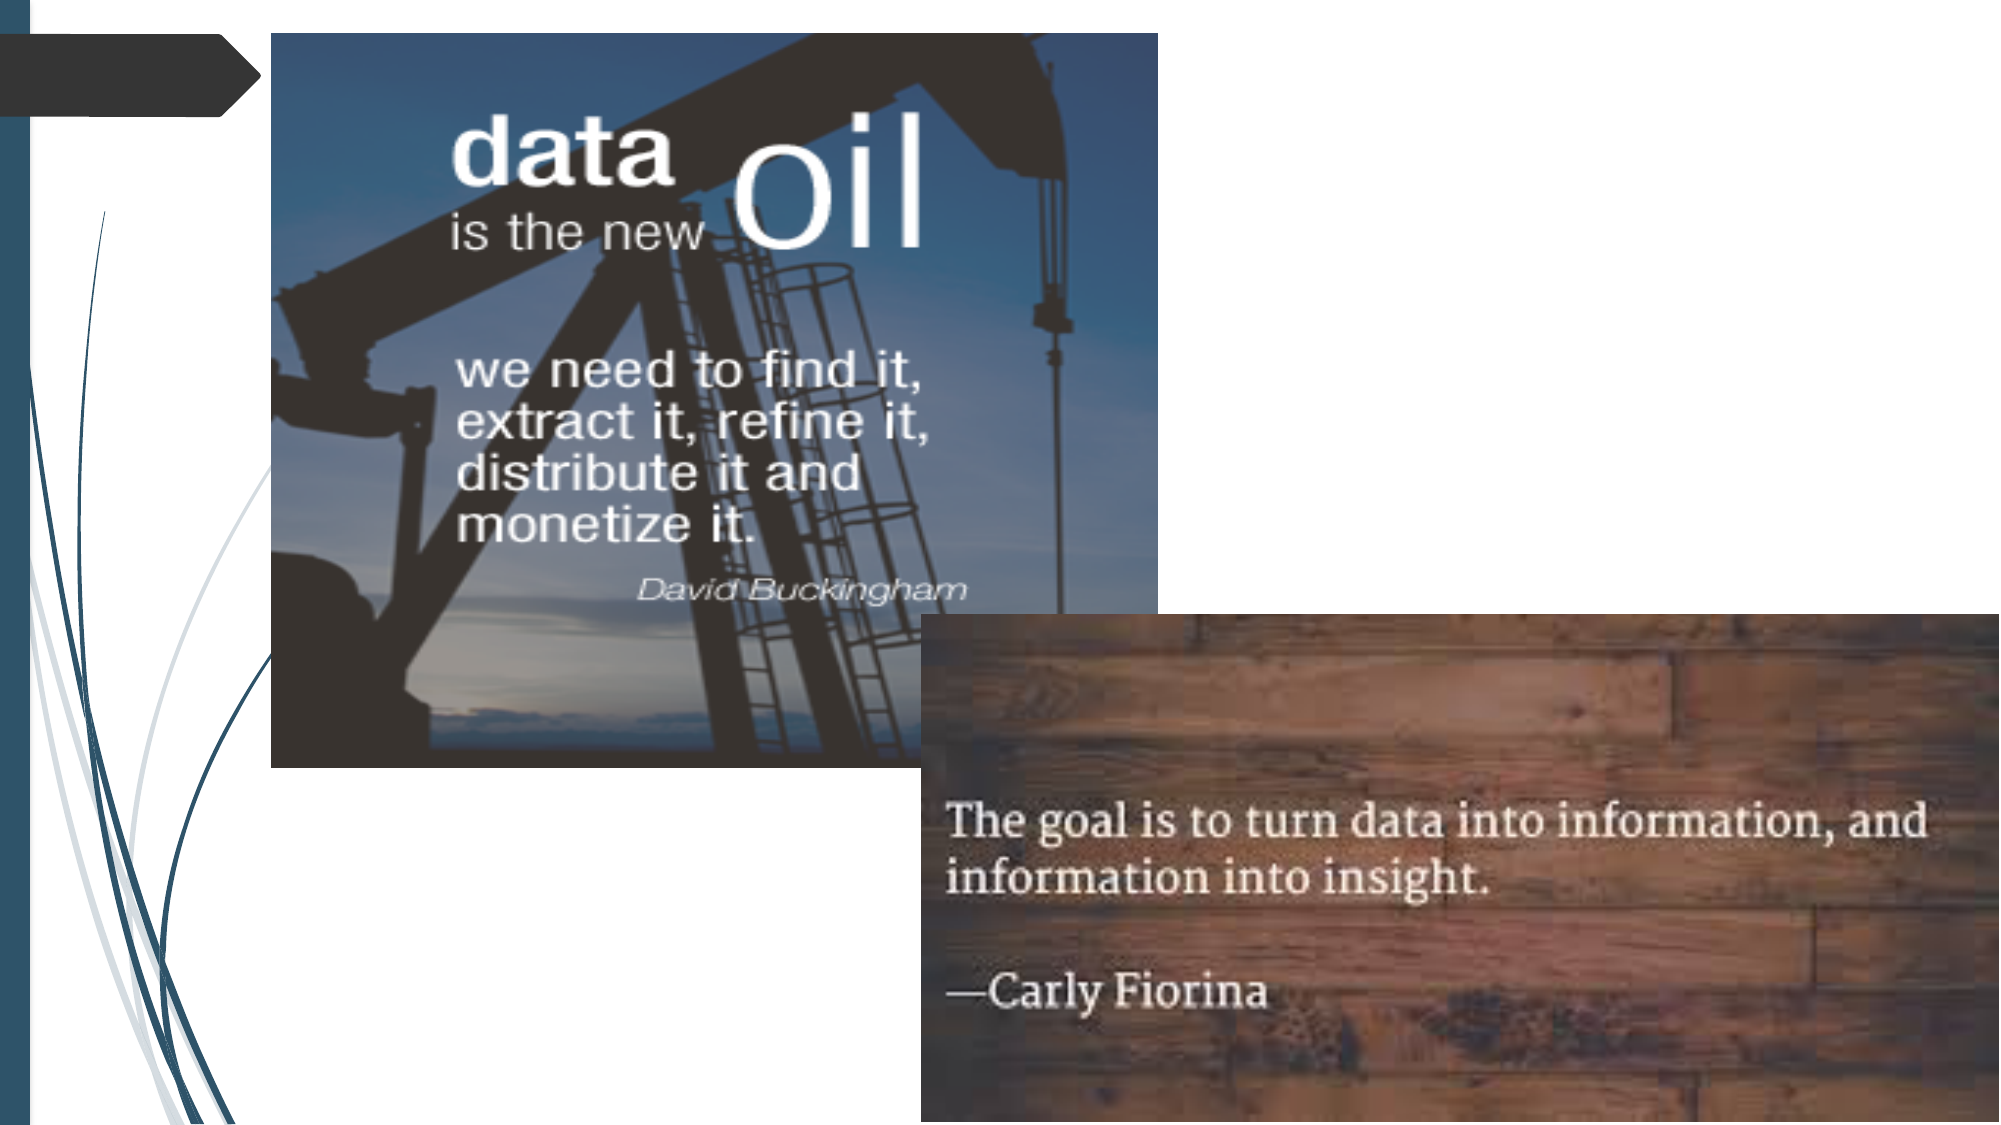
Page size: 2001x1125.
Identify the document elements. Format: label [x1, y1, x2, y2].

picture [271, 33, 1999, 1122]
